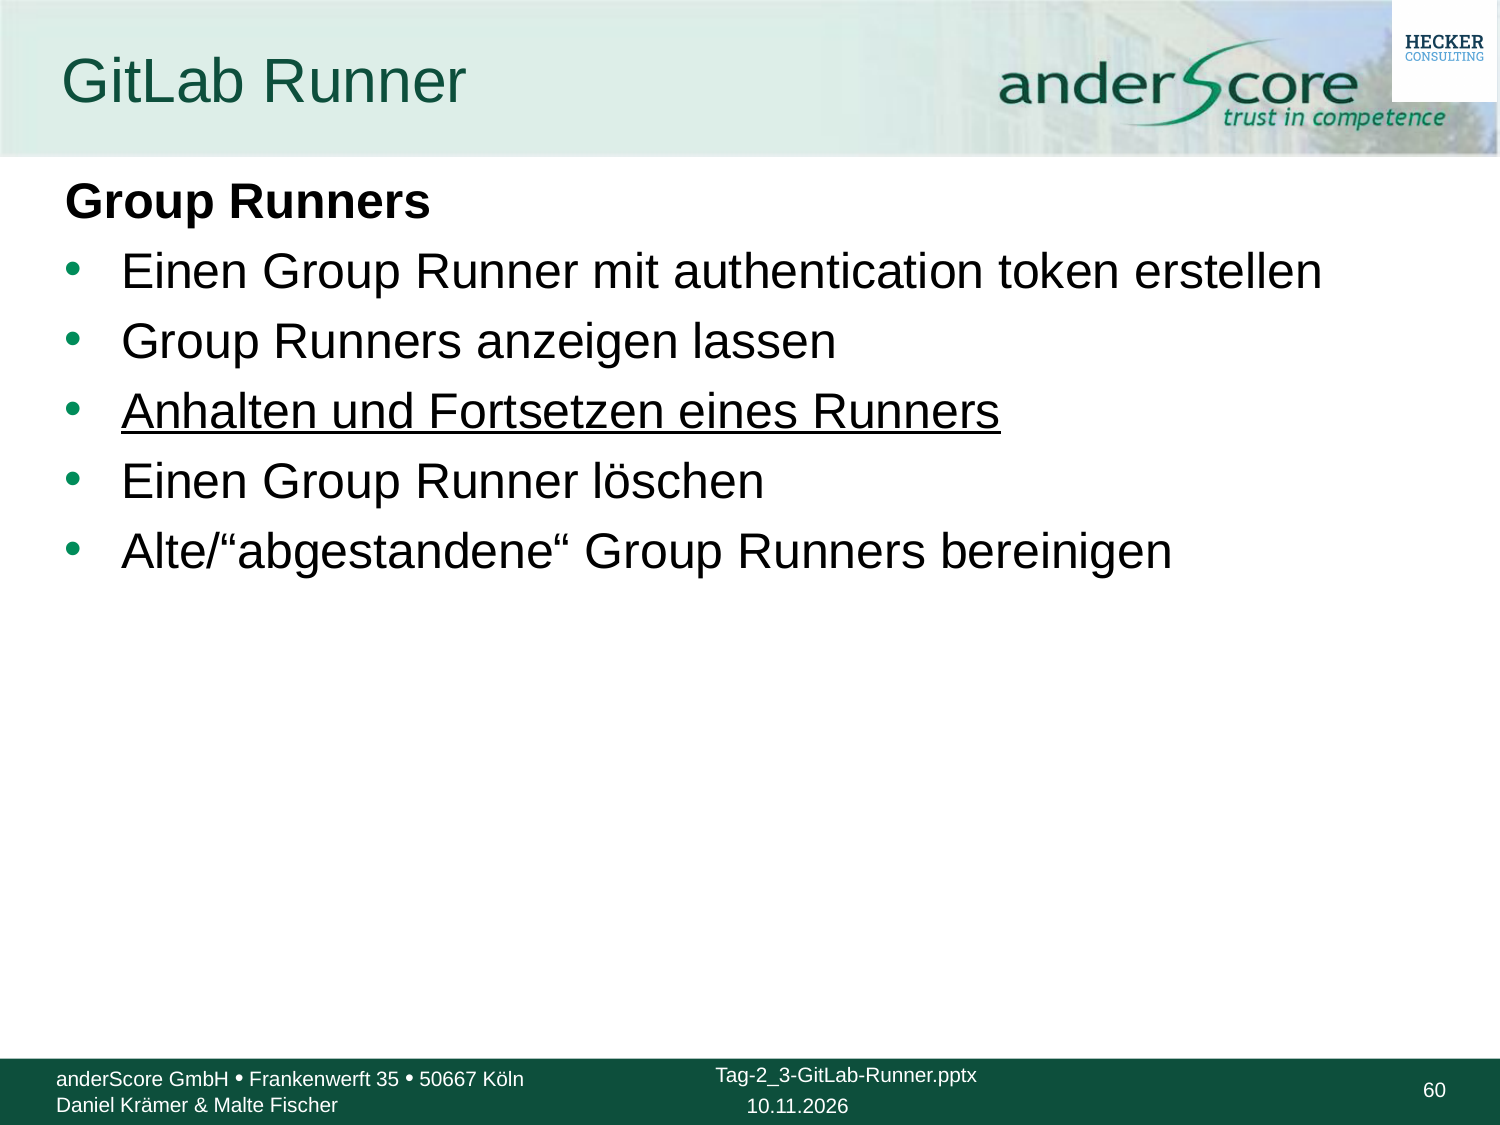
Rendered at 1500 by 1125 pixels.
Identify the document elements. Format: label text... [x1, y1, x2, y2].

title GitLab Runner [46, 24, 959, 141]
list Group Runners Einen Group Runner mit authentication token erstellen Group Runners anzeigen lassen Anhalten und Fortsetzen eines Runners Einen Group Runner löschen Alte/“abgestandene“ Group Runners bereinigen [49, 160, 1447, 1047]
picture [0, 0, 1500, 157]
